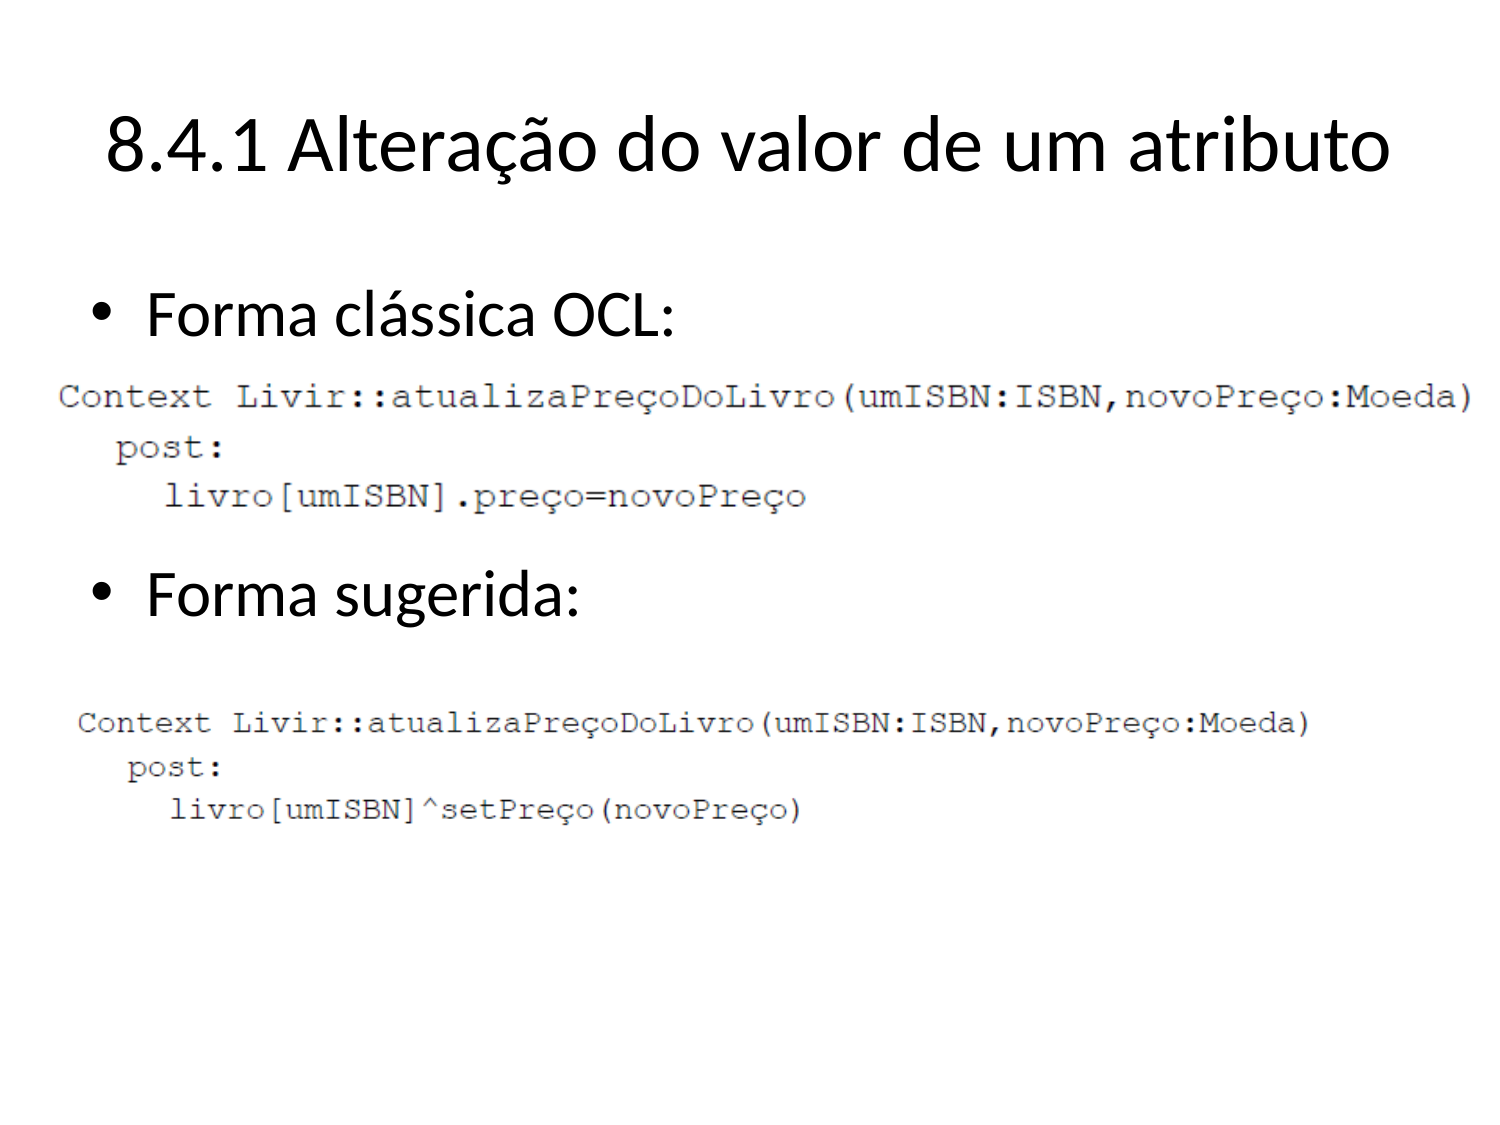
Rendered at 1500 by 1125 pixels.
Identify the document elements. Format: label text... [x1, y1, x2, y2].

picture [64, 703, 1337, 841]
title 8.4.1 Alteração do valor de um atributo [75, 45, 1425, 233]
list Forma clássica OCL: Forma sugerida: [75, 524, 1425, 1005]
picture [41, 373, 1497, 516]
list Forma clássica OCL: Forma sugerida: [75, 262, 1425, 371]
